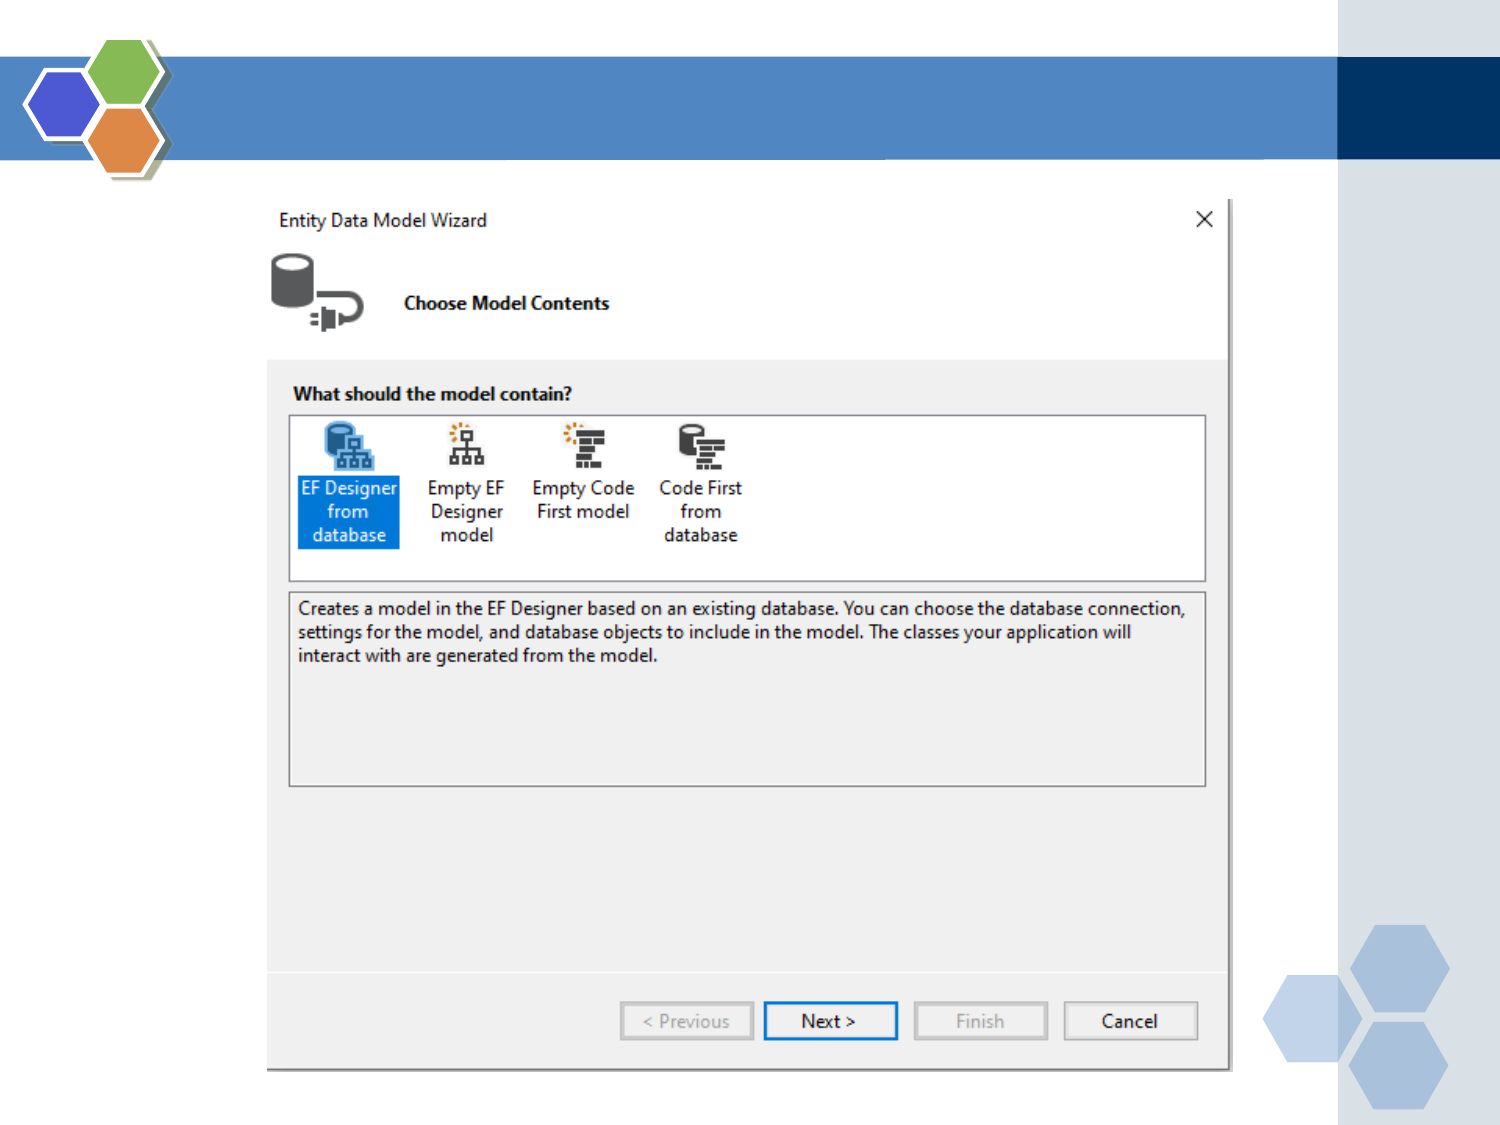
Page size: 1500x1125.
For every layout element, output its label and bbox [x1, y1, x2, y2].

picture [266, 199, 1234, 1073]
